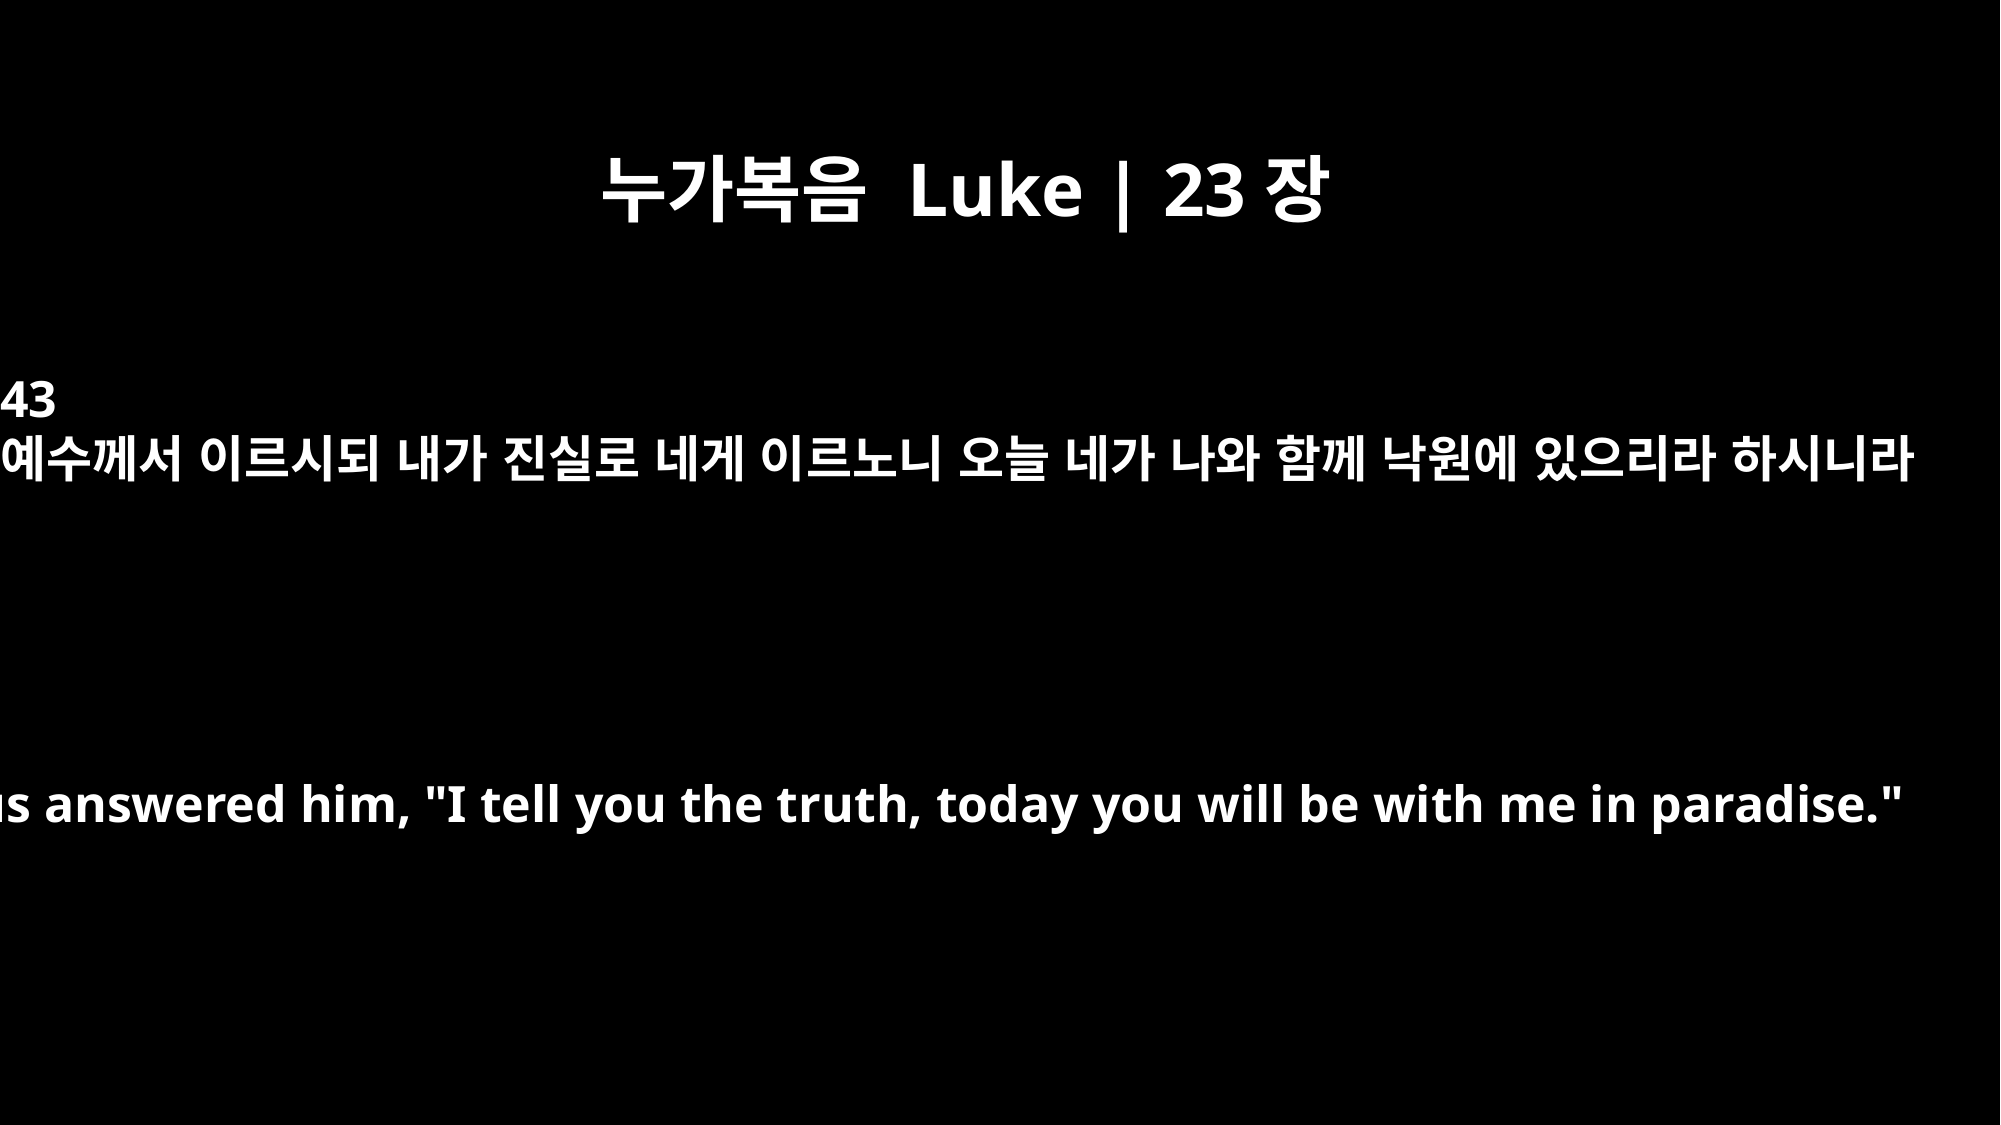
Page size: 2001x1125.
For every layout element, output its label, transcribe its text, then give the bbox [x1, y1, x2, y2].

text_box 누가복음 Luke | 23장 [585, 136, 1347, 239]
text_box Jesus answered him, "I tell you the truth, today you will be with me in paradise." [0, 764, 1920, 840]
text_box 43 예수께서 이르시되 내가 진실로 네게 이르노니 오늘 네가 나와 함께 낙원에 있으리라 하시니라 [0, 359, 1932, 495]
